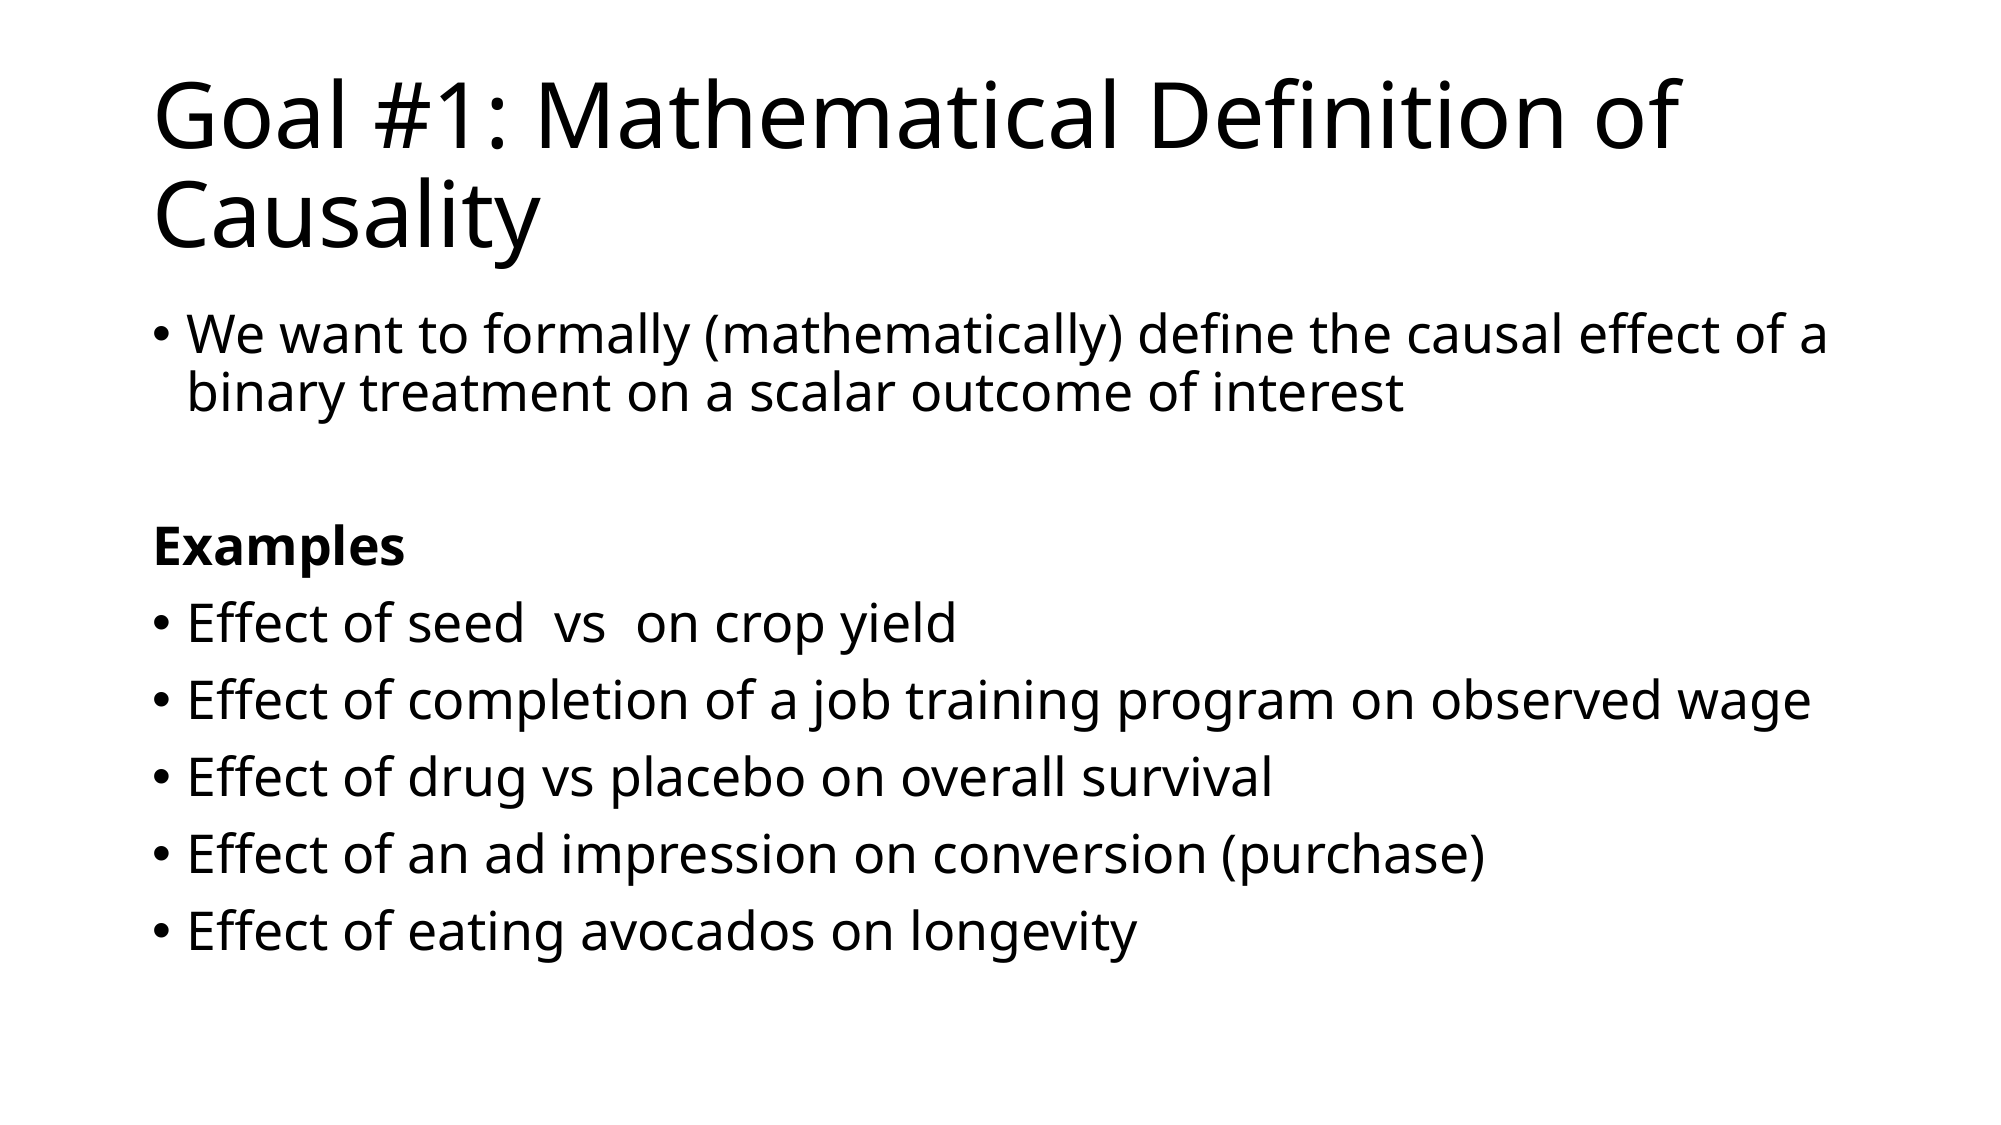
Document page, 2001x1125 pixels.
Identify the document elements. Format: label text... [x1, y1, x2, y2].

title Goal #1: Mathematical Definition of Causality [137, 59, 1863, 278]
